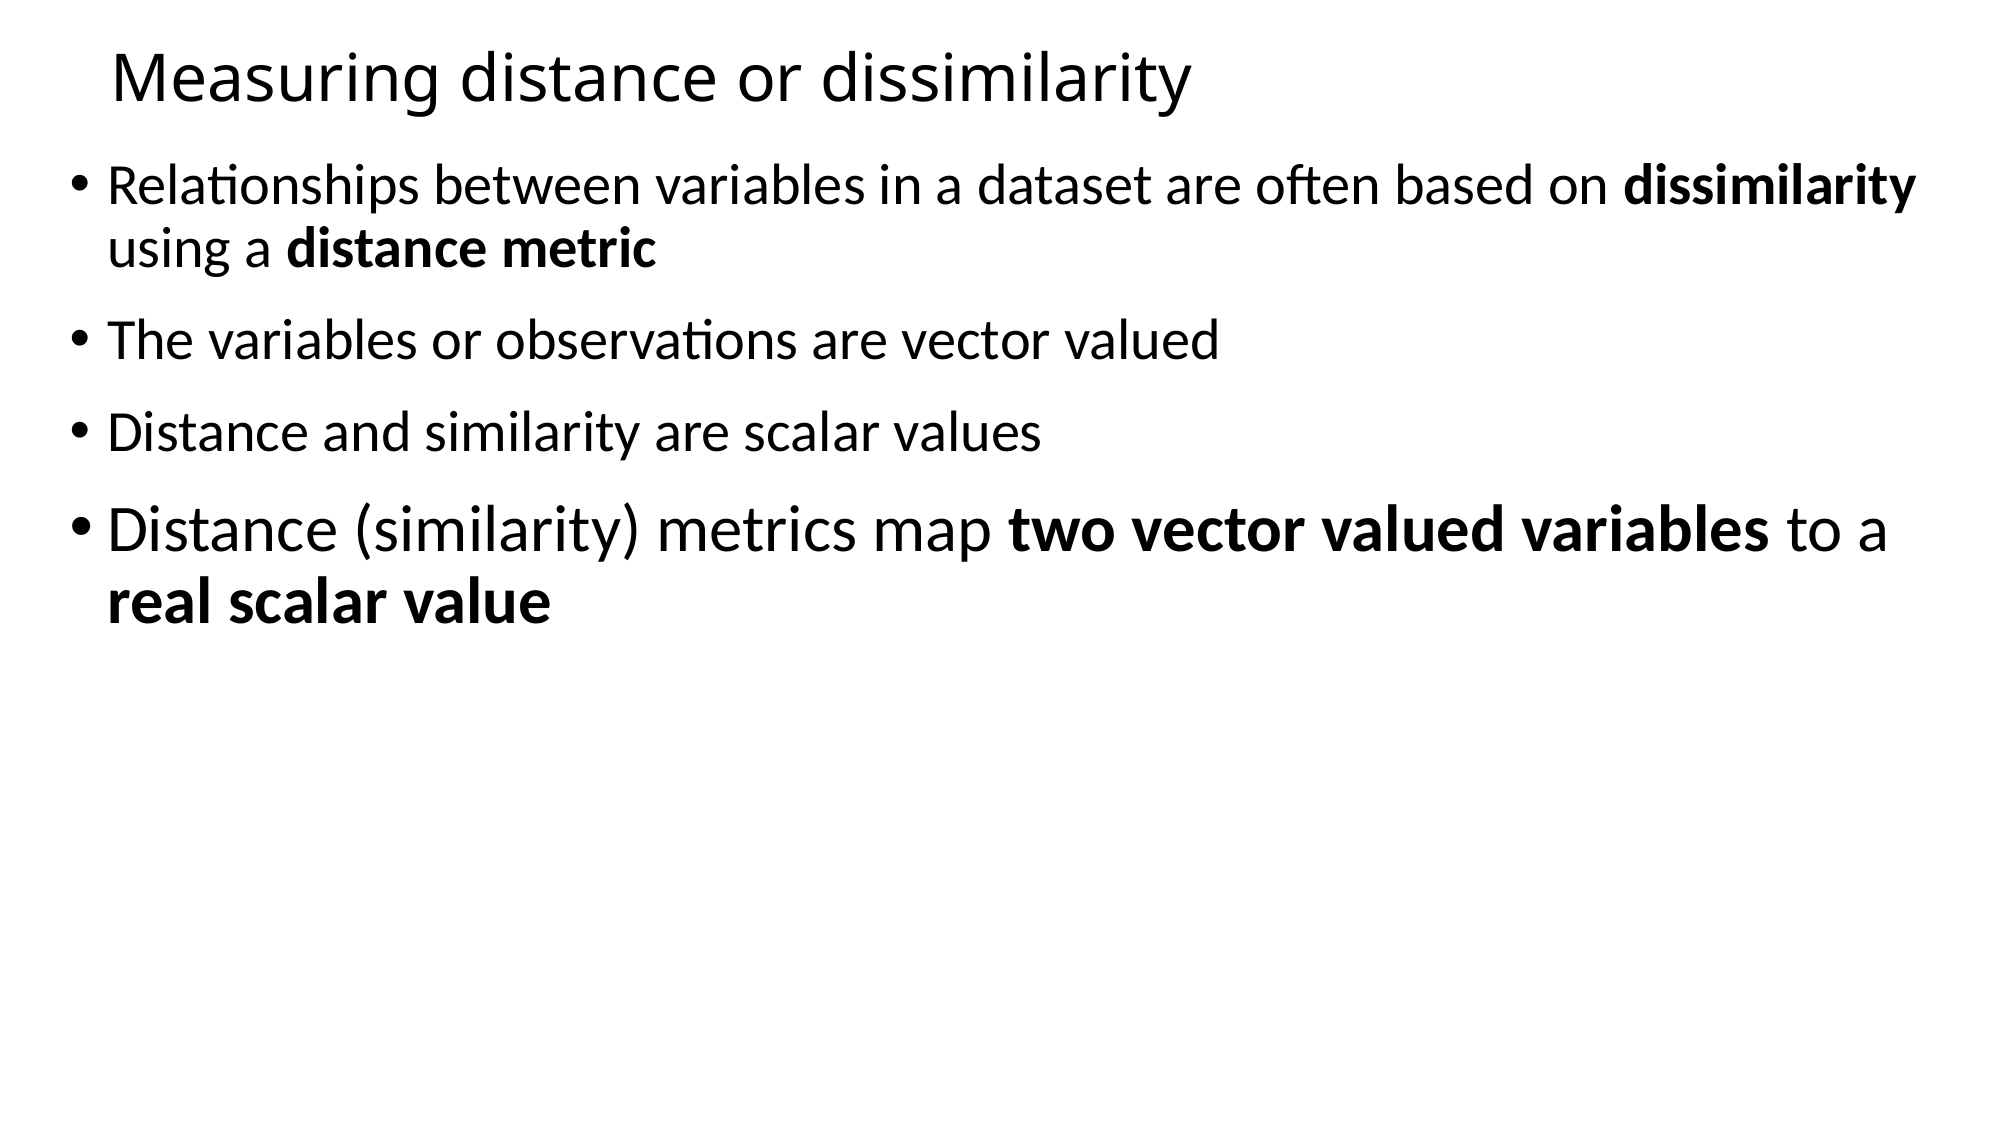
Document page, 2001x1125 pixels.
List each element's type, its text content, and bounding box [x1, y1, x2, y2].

title Measuring distance or dissimilarity [95, 36, 1821, 124]
list Relationships between variables in a dataset are often based on dissimilarity using a distance metric The variables or observations are vector valued Distance and similarity are scalar values Distance (similarity) metrics map two vector valued variables to a real scalar value [54, 146, 1946, 1015]
